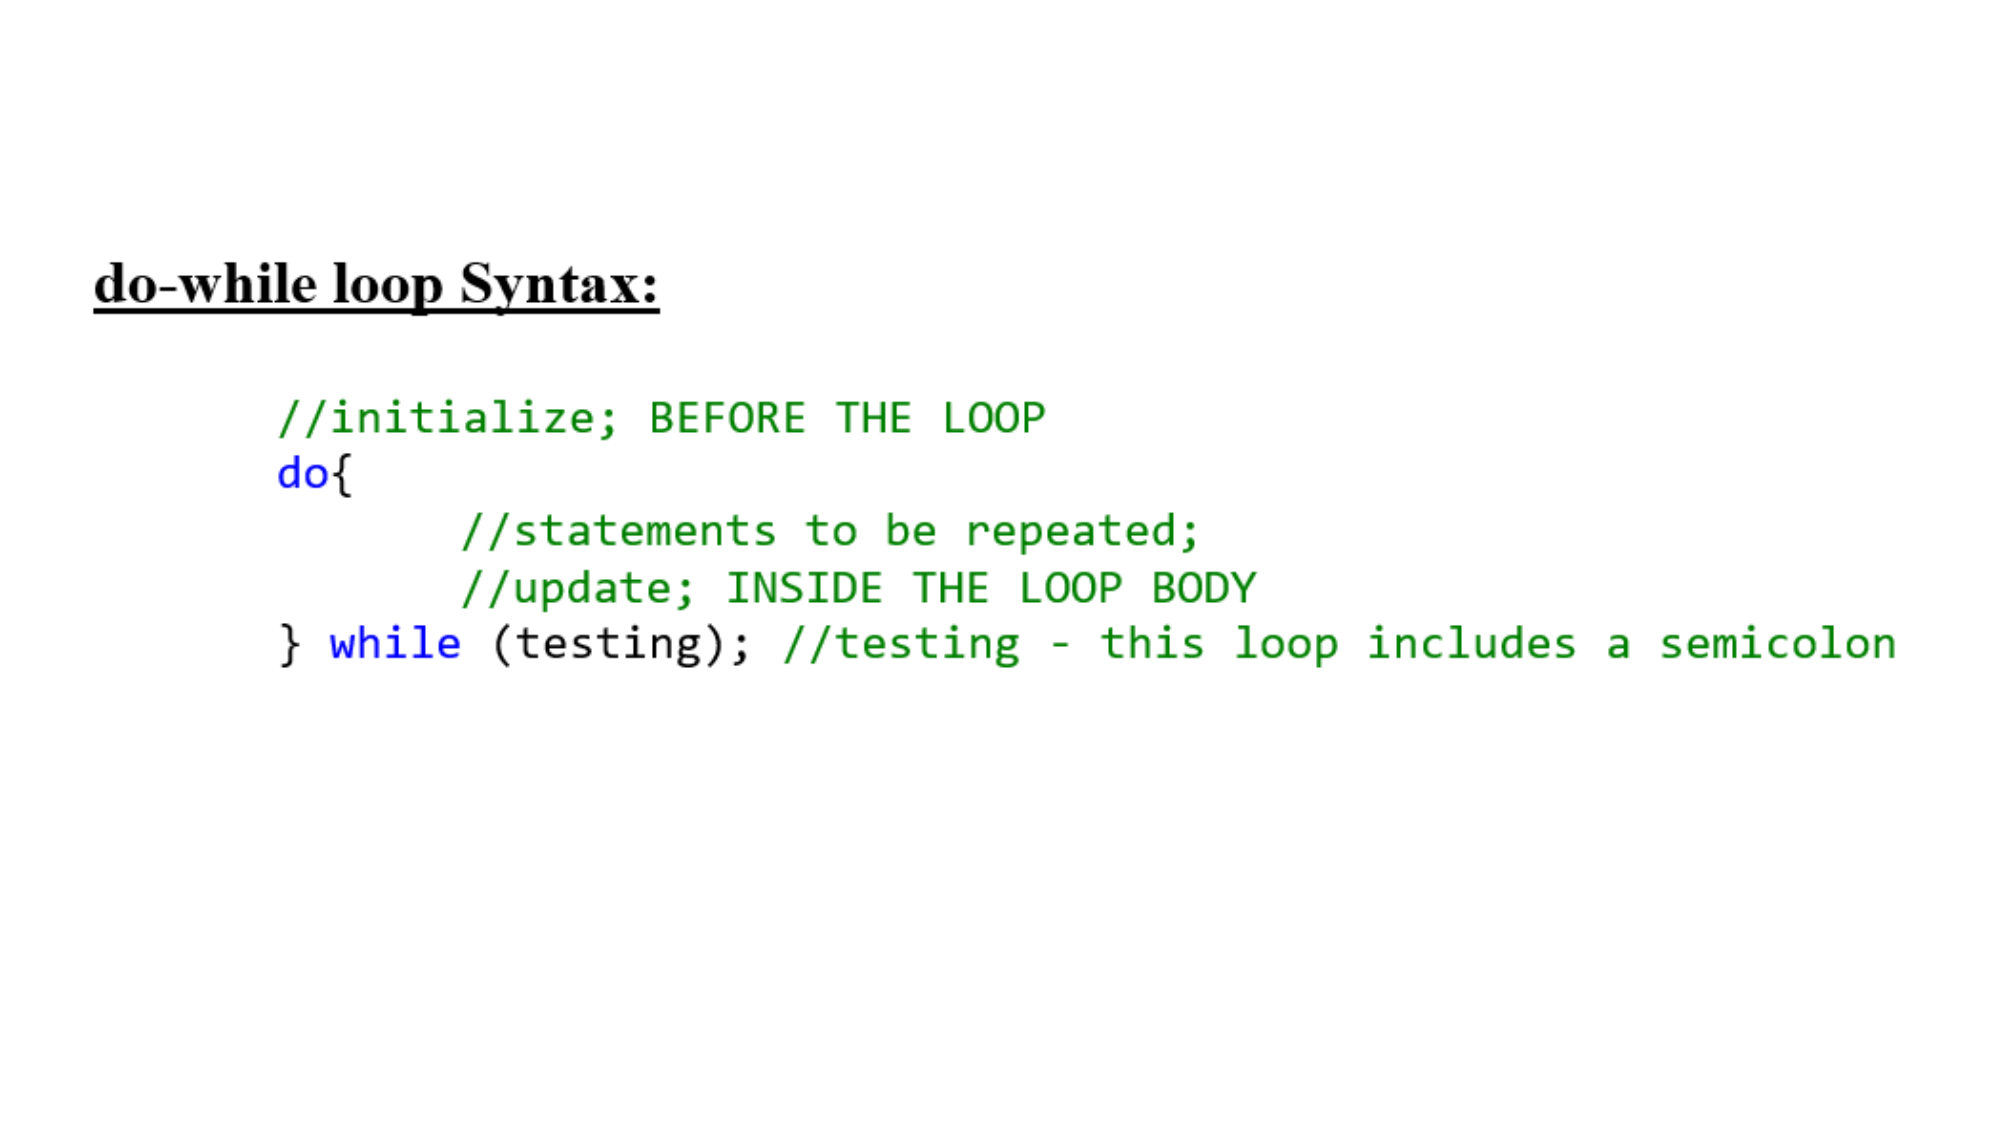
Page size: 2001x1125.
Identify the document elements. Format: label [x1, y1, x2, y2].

picture [69, 215, 1981, 752]
